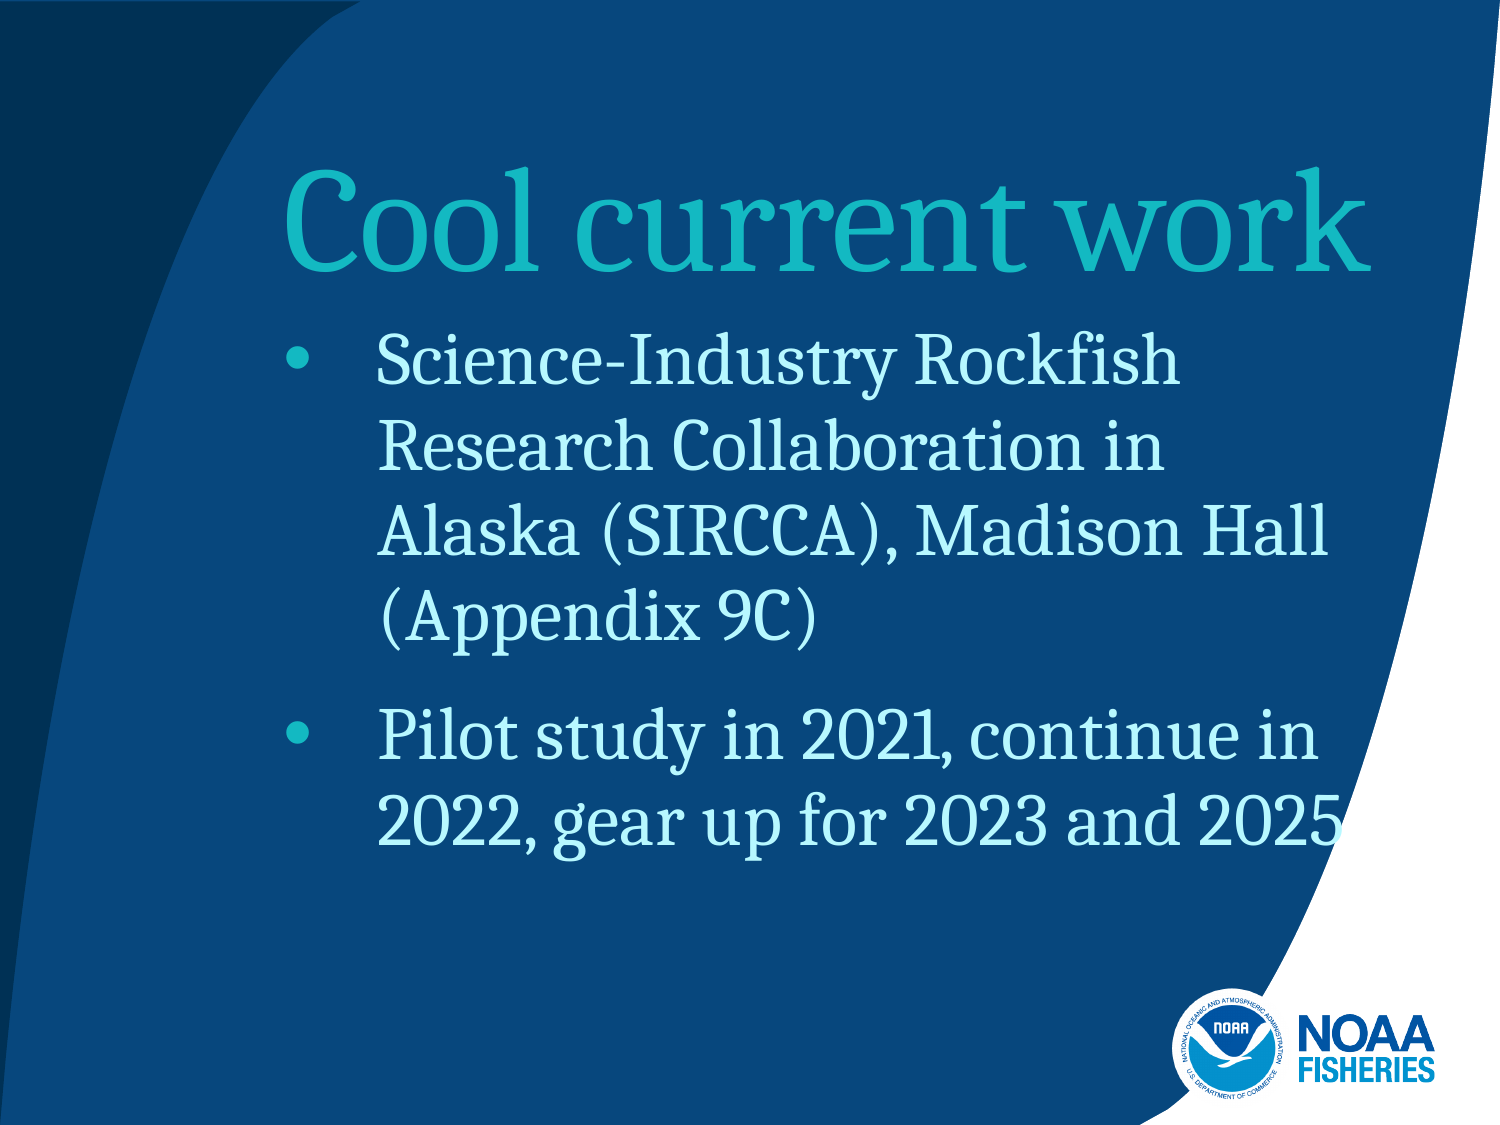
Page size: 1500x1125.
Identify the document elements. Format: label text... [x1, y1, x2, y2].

subtitle Science-Industry Rockfish Research Collaboration in Alaska (SIRCCA), Madison Hall (Appendix 9C) Pilot study in 2021, continue in 2022, gear up for 2023 and 2025 [283, 316, 1372, 982]
title Cool current work [283, 148, 1388, 409]
picture [1424, 1061, 1435, 1070]
picture [1172, 988, 1435, 1108]
